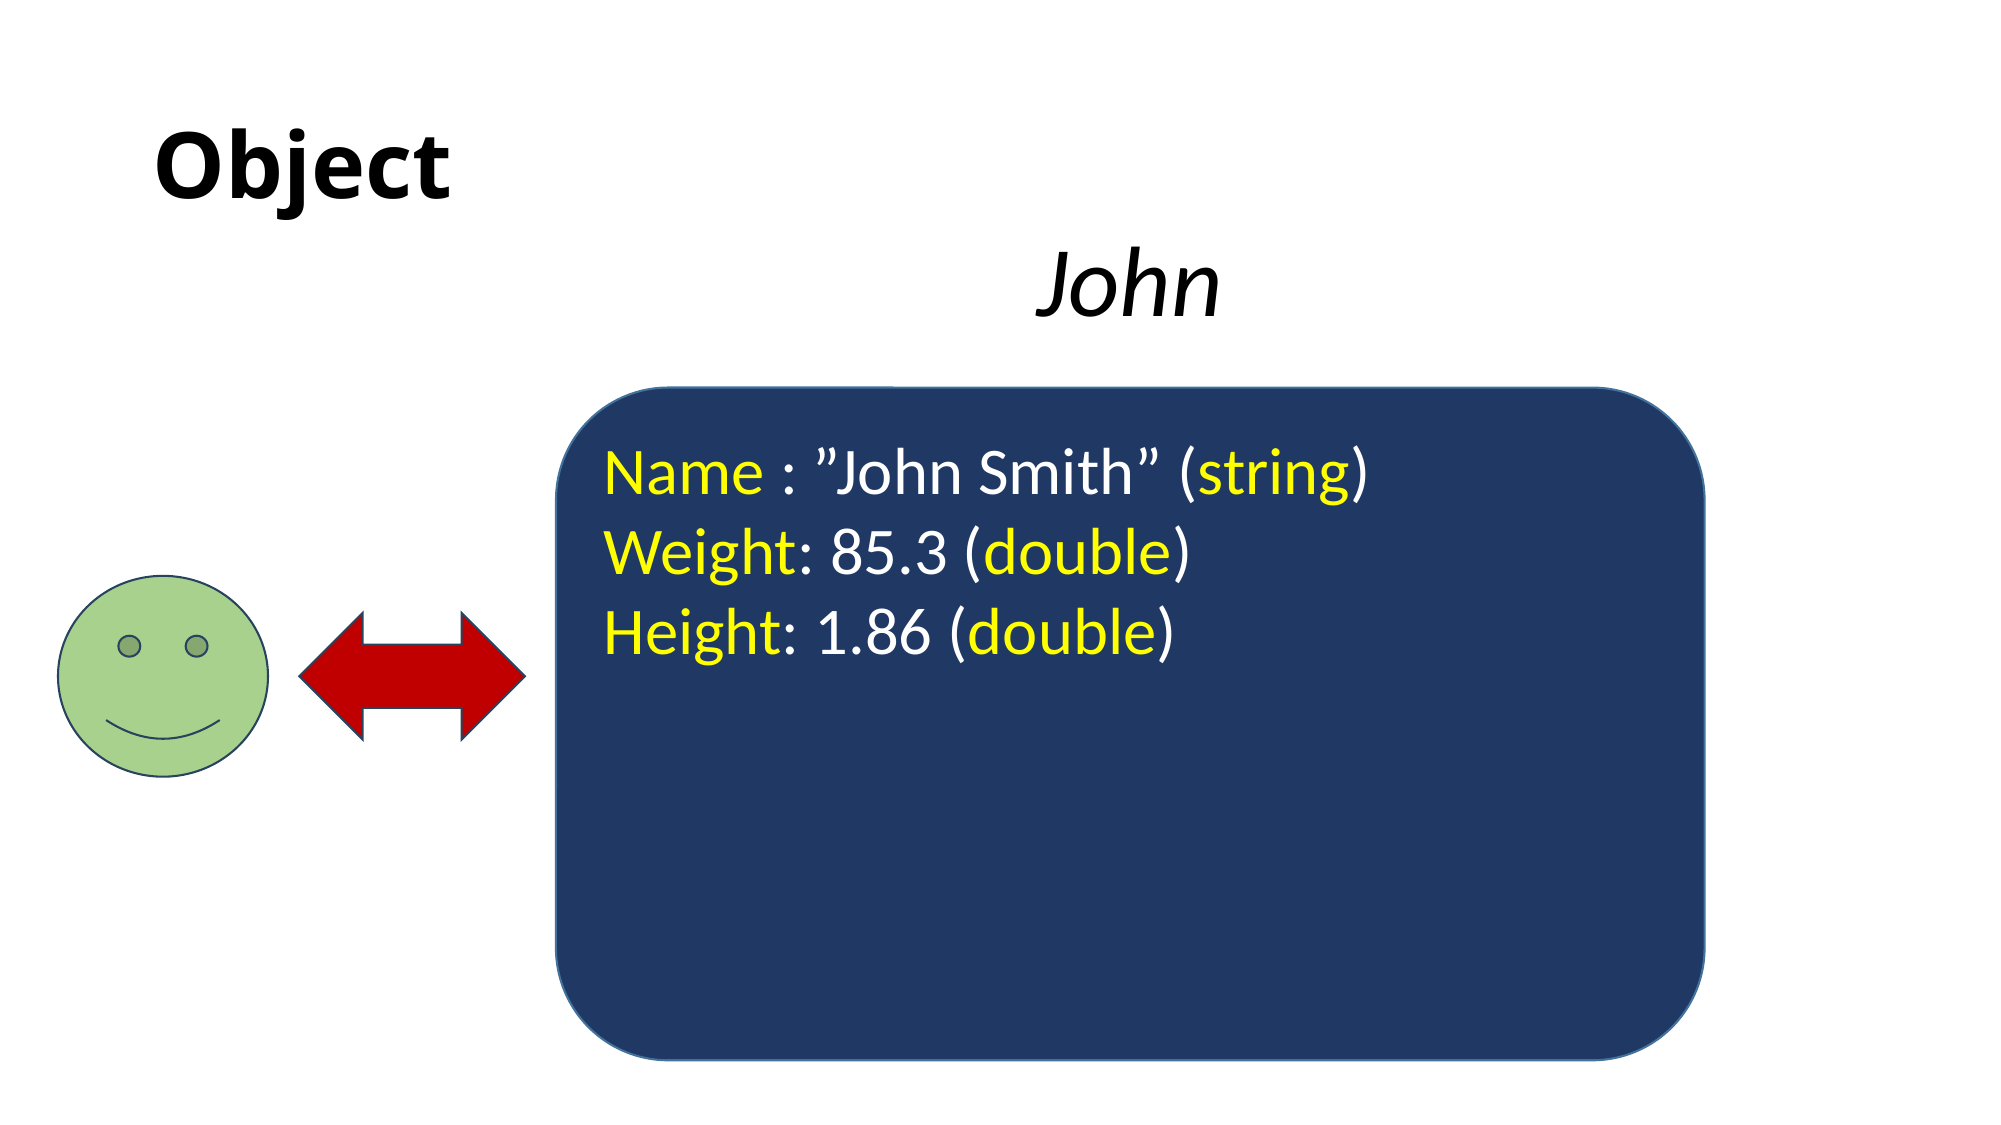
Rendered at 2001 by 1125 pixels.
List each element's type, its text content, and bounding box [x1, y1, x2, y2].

text_box [56, 574, 270, 778]
text_box [297, 610, 527, 742]
text_box Name : ”John Smith” (string) Weight: 85.3 (double) Height: 1.86 (double) [554, 386, 1706, 1062]
title Object [137, 59, 1863, 278]
text_box John [1022, 209, 1239, 344]
